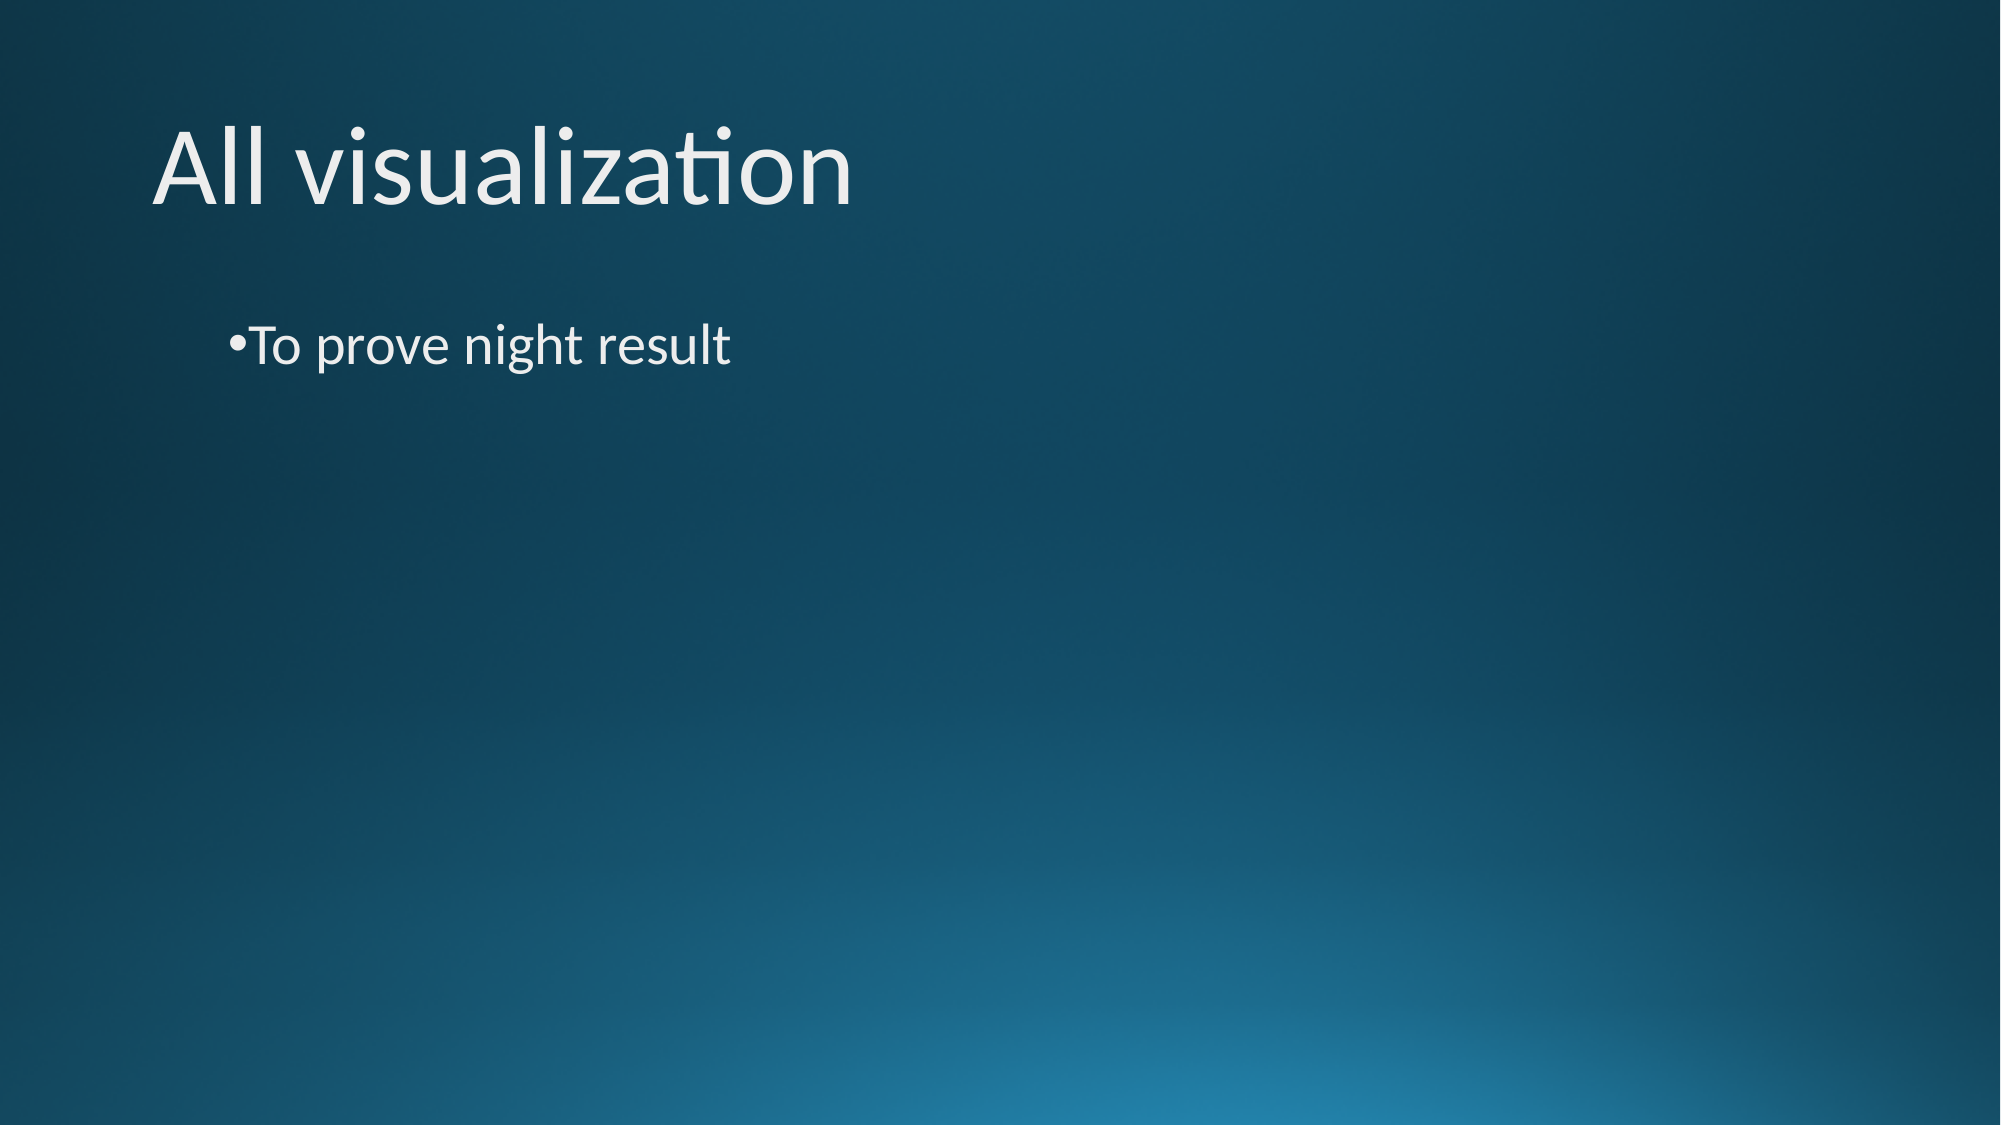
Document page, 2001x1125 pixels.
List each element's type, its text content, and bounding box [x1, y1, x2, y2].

list To prove night result [183, 299, 1863, 1014]
picture [0, 0, 2001, 1125]
title All visualization [137, 59, 1863, 278]
